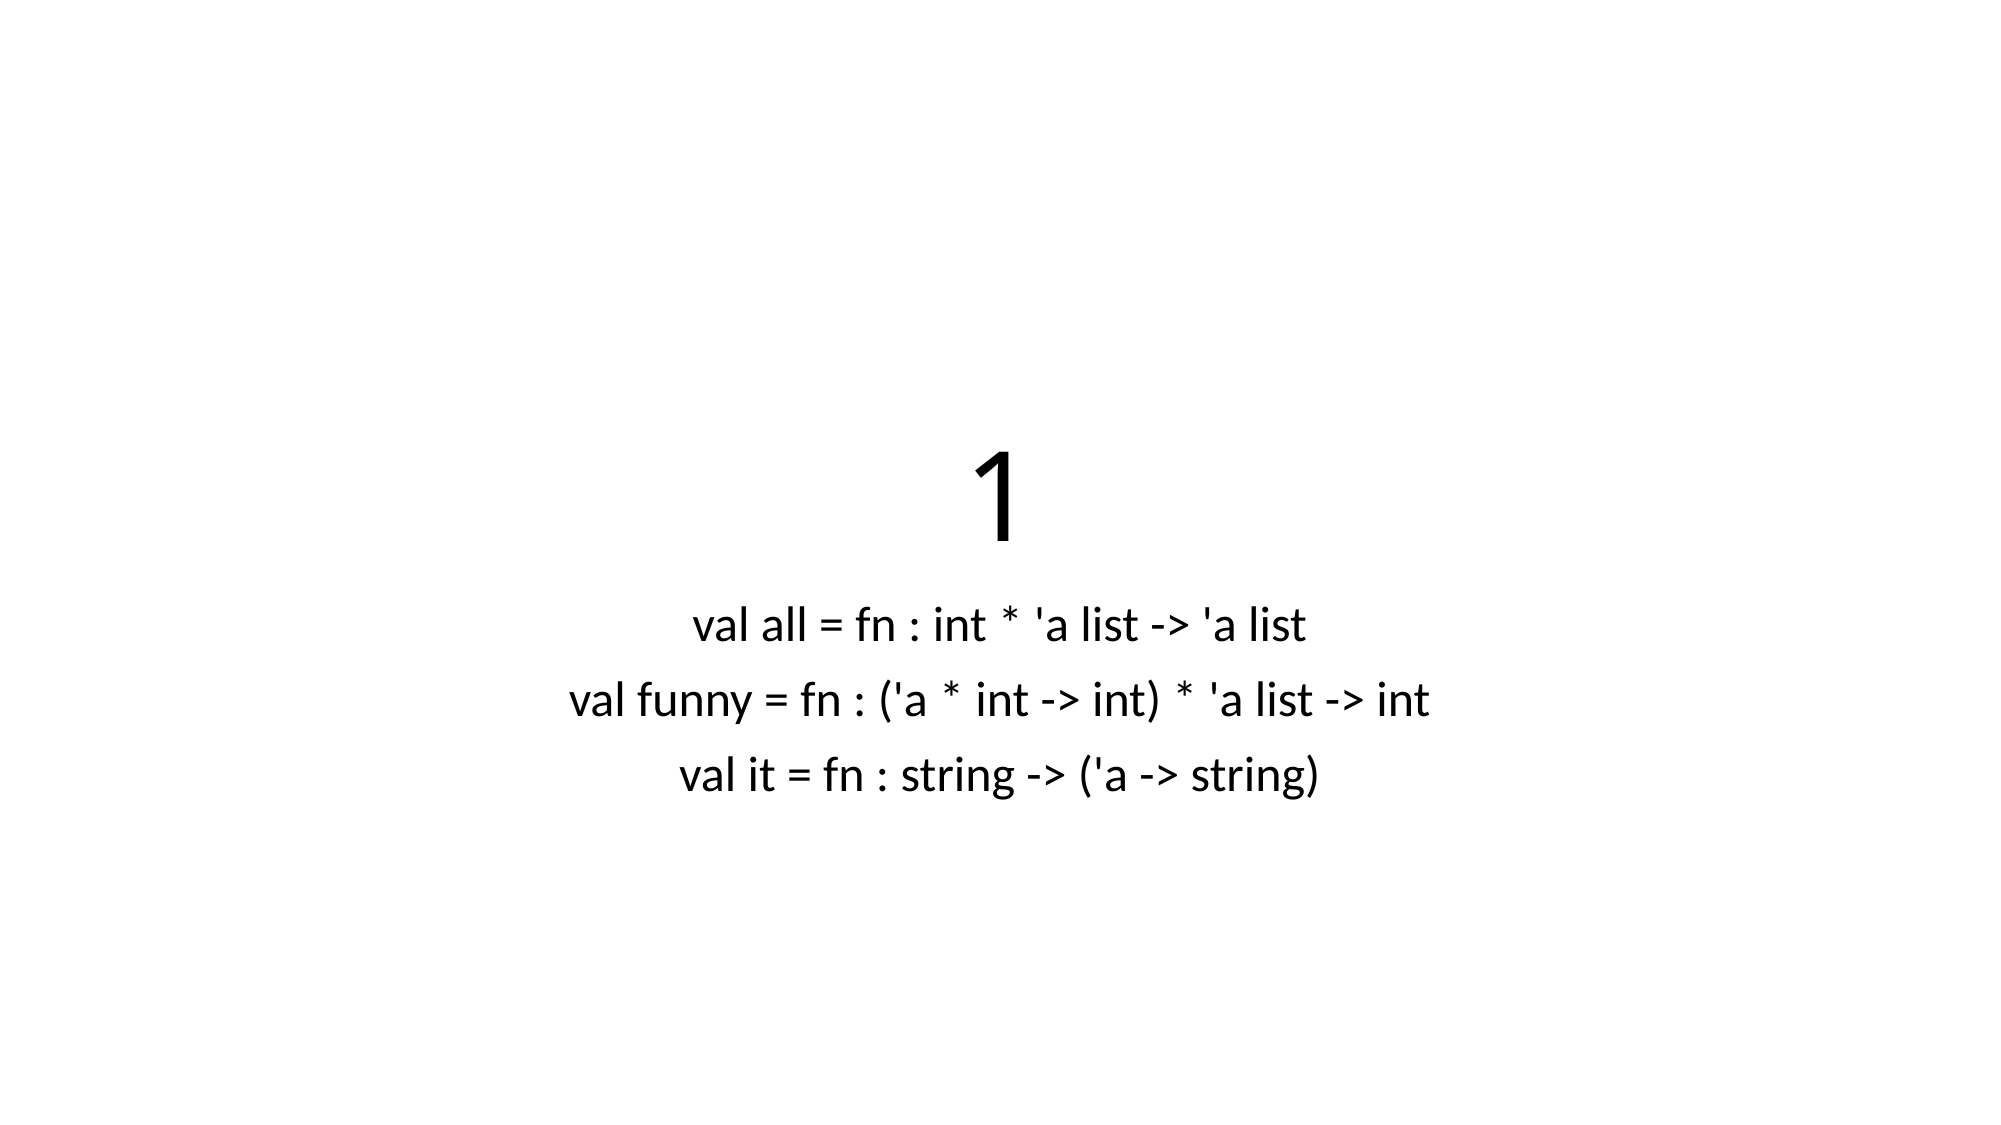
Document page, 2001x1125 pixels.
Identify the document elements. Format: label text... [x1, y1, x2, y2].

title 1 [249, 184, 1750, 576]
subtitle val all = fn : int * 'a list -> 'a list val funny = fn : ('a * int -> int) * 'a list -> int val it = fn : string -> ('a -> string) [249, 590, 1750, 863]
